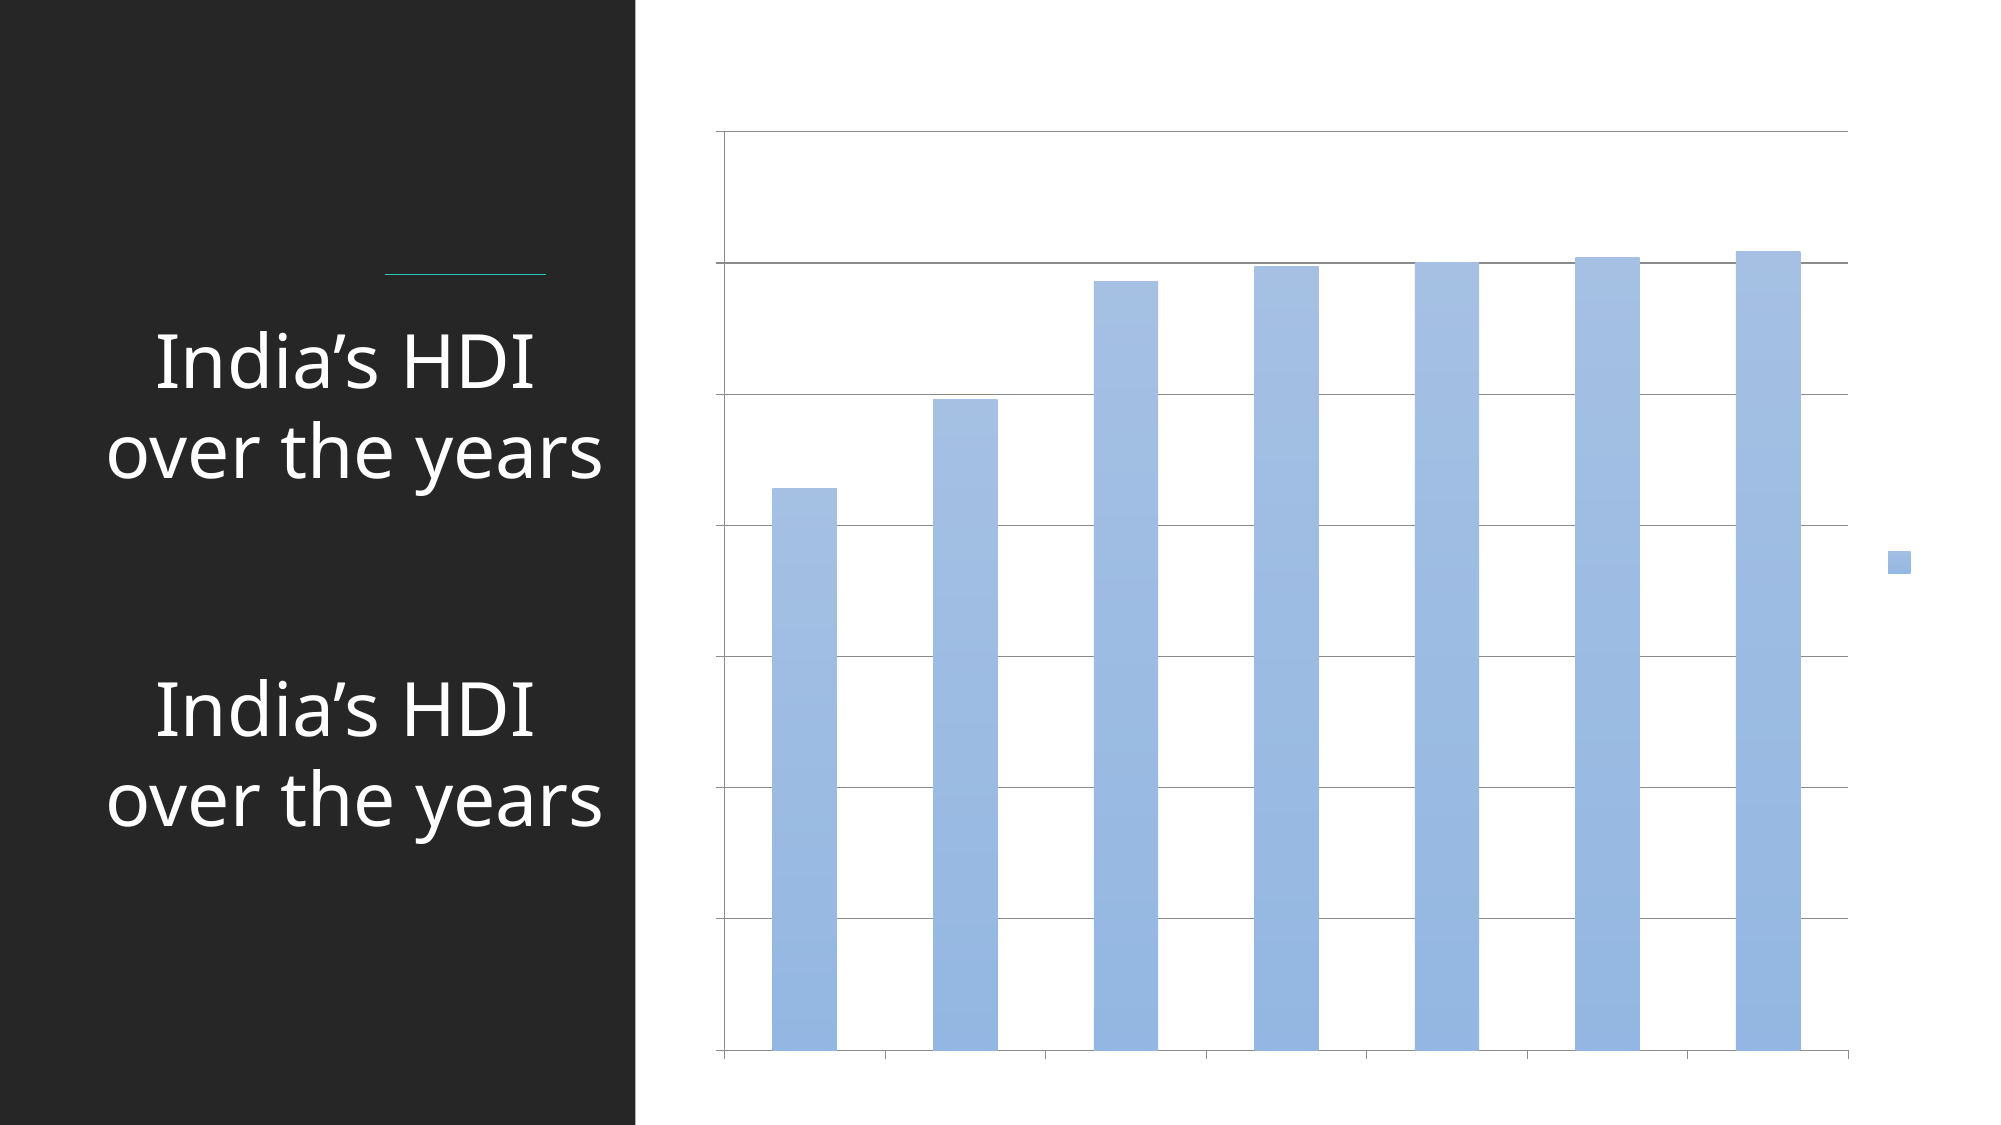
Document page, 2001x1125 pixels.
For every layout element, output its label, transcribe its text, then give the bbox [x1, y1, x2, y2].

chart [635, 0, 2000, 1125]
text_box India’s HDI over the years [71, 306, 620, 502]
text_box [0, 0, 635, 1125]
text_box India’s HDI over the years [71, 654, 620, 849]
